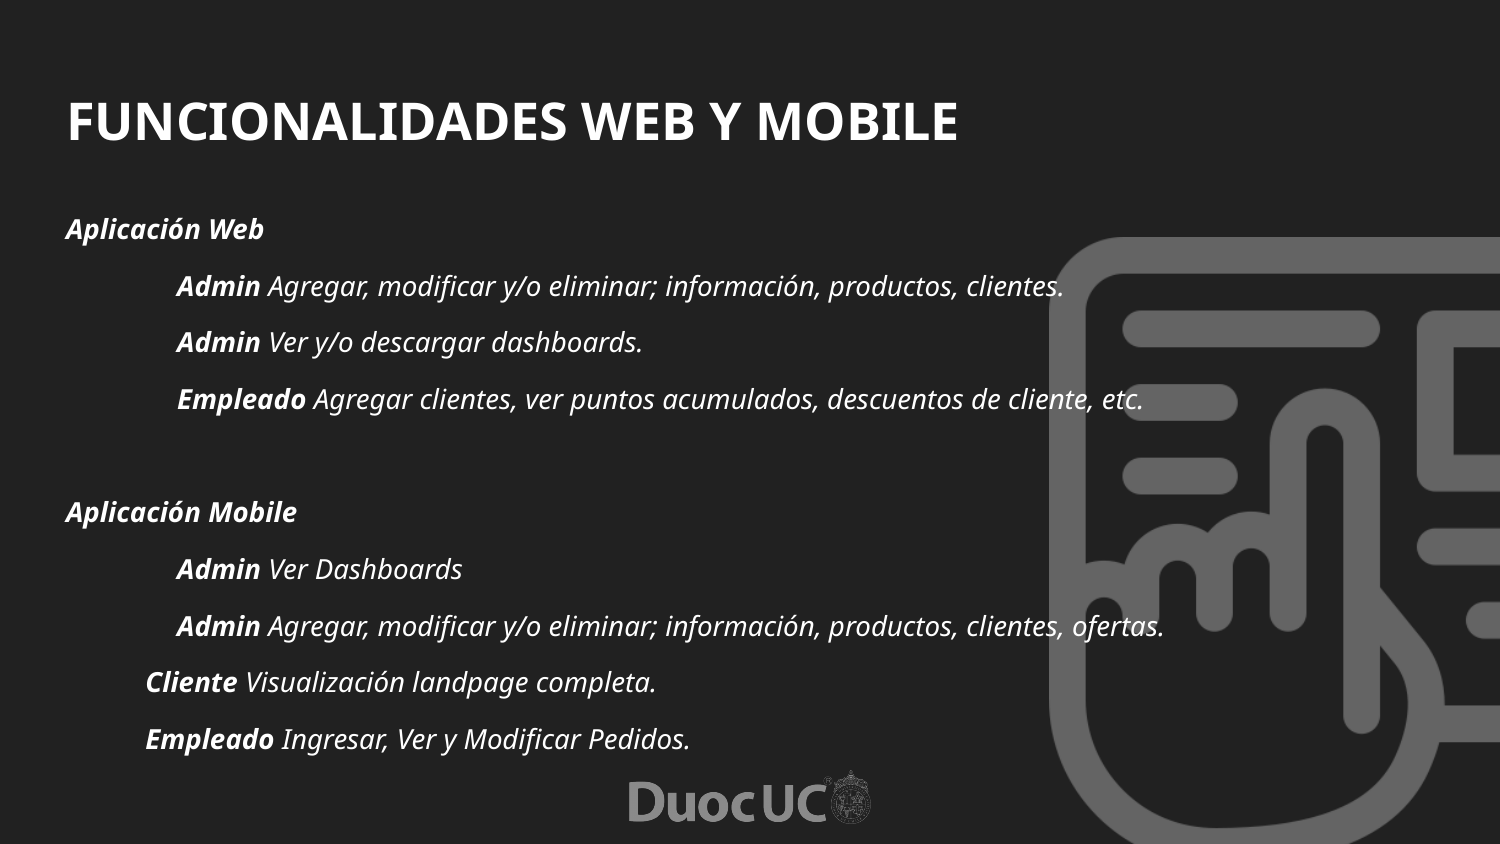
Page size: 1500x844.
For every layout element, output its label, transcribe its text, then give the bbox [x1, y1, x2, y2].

list Aplicación Web Admin Agregar, modificar y/o eliminar; información, productos, clientes. Admin Ver y/o descargar dashboards. Empleado Agregar clientes, ver puntos acumulados, descuentos de cliente, etc. Aplicación Mobile Admin Ver Dashboards Admin Agregar, modificar y/o eliminar; información, productos, clientes, ofertas. Cliente Visualización landpage completa. Empleado Ingresar, Ver y Modificar Pedidos. [51, 191, 1449, 771]
title FUNCIONALIDADES WEB Y MOBILE [51, 72, 1449, 167]
picture [629, 769, 871, 825]
picture [1049, 237, 1500, 844]
